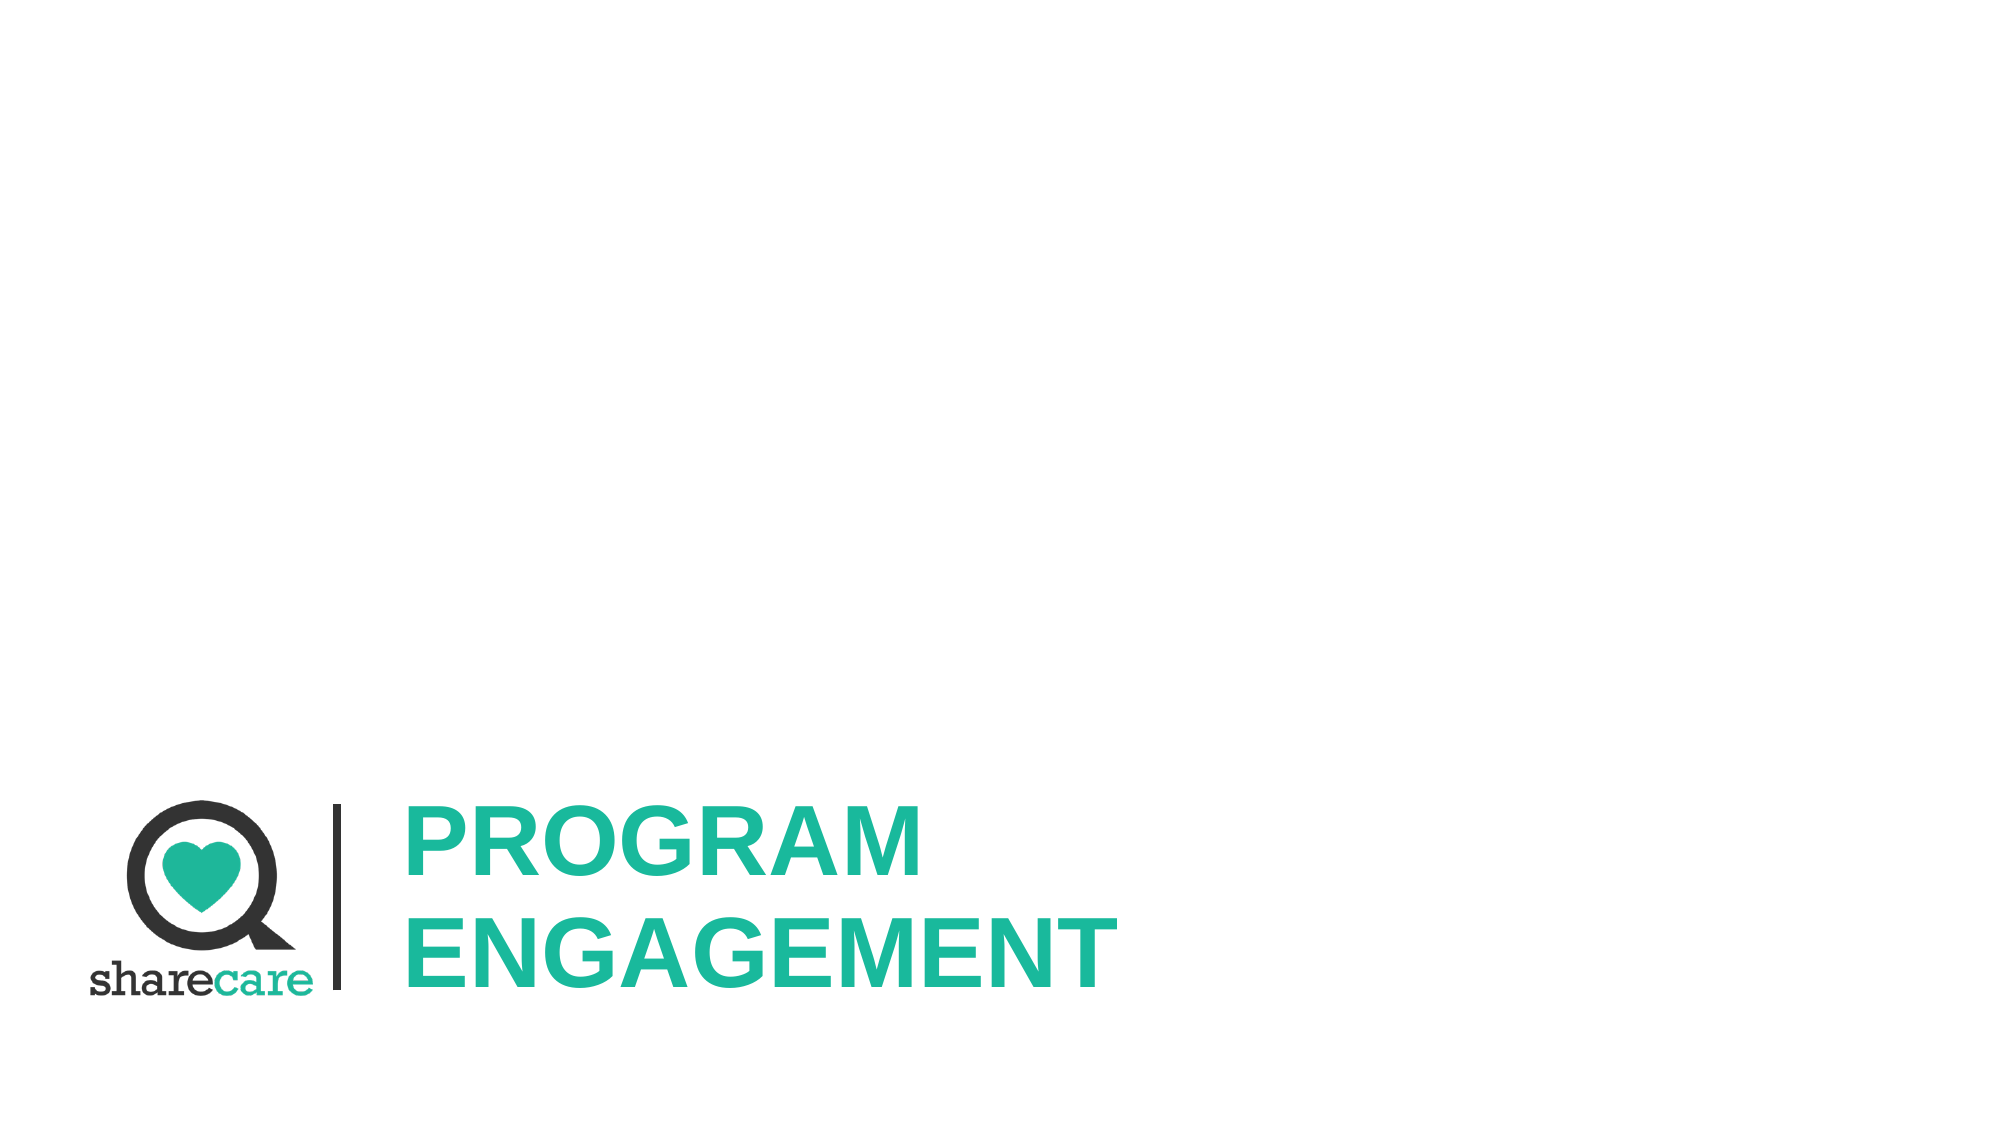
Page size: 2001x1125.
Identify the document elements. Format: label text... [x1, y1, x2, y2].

title PROGRAM ENGAGEMENT [387, 800, 1571, 991]
picture [90, 800, 313, 996]
